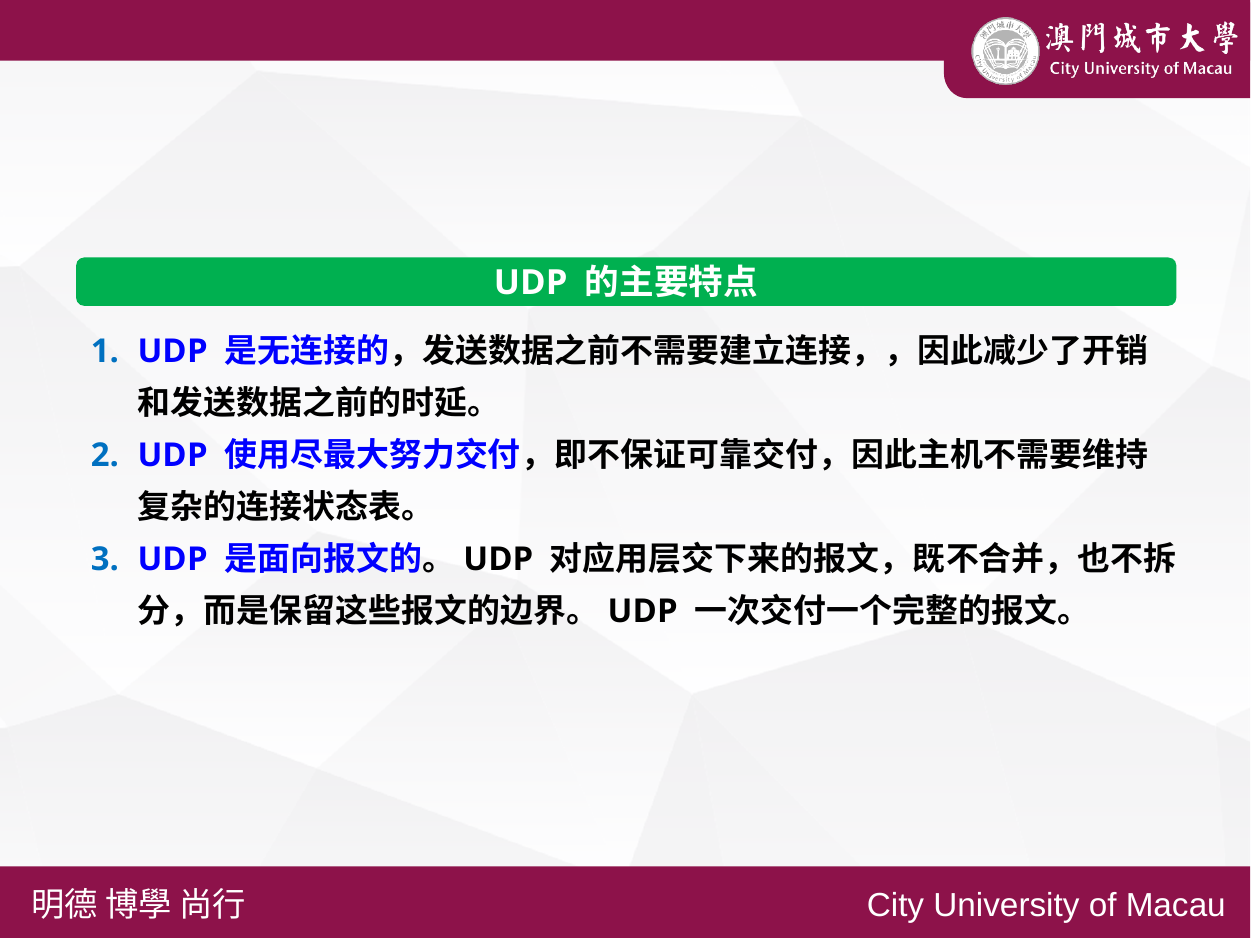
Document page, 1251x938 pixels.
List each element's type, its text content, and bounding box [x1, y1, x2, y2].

text_box [774, 257, 1177, 306]
picture [1048, 59, 1232, 80]
picture [0, 61, 1251, 866]
text_box UDP 是无连接的，发送数据之前不需要建立连接，，因此减少了开销和发送数据之前的时延。 UDP 使用尽最大努力交付，即不保证可靠交付，因此主机不需要维持复杂的连接状态表。 UDP 是面向报文的。UDP 对应用层交下来的报文，既不合并，也不拆分，而是保留这些报文的边界。UDP 一次交付一个完整的报文。 [76, 309, 1195, 637]
text_box UDP 的主要特点 [479, 252, 774, 309]
picture [971, 17, 1040, 85]
picture [1043, 21, 1238, 55]
text_box [76, 257, 479, 306]
